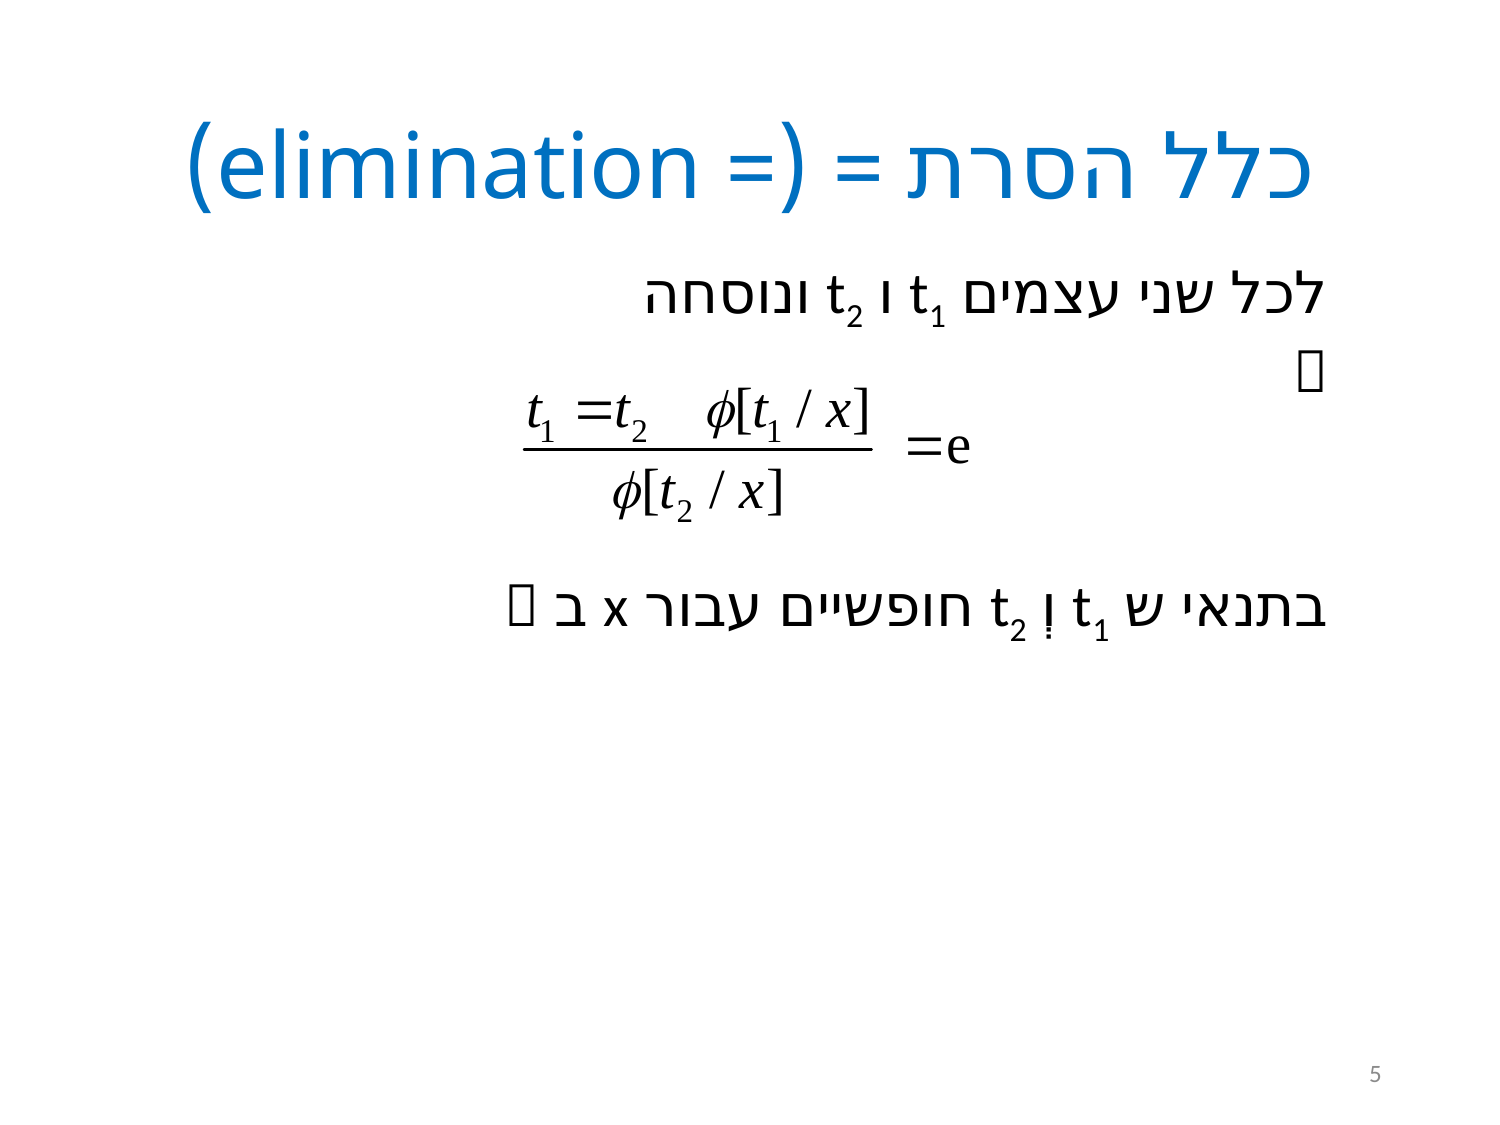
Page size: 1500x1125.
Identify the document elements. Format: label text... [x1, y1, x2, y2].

text_box לכל שני עצמים t1 ו t2 ונוסחה  [582, 247, 1343, 412]
title כלל הסרת = (= elimination) [103, 59, 1397, 278]
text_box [514, 373, 983, 535]
text_box בתנאי ש t1 וְ t2 חופשיים עבור x ב  [317, 560, 1343, 656]
slide_number 5 [1059, 1042, 1397, 1103]
